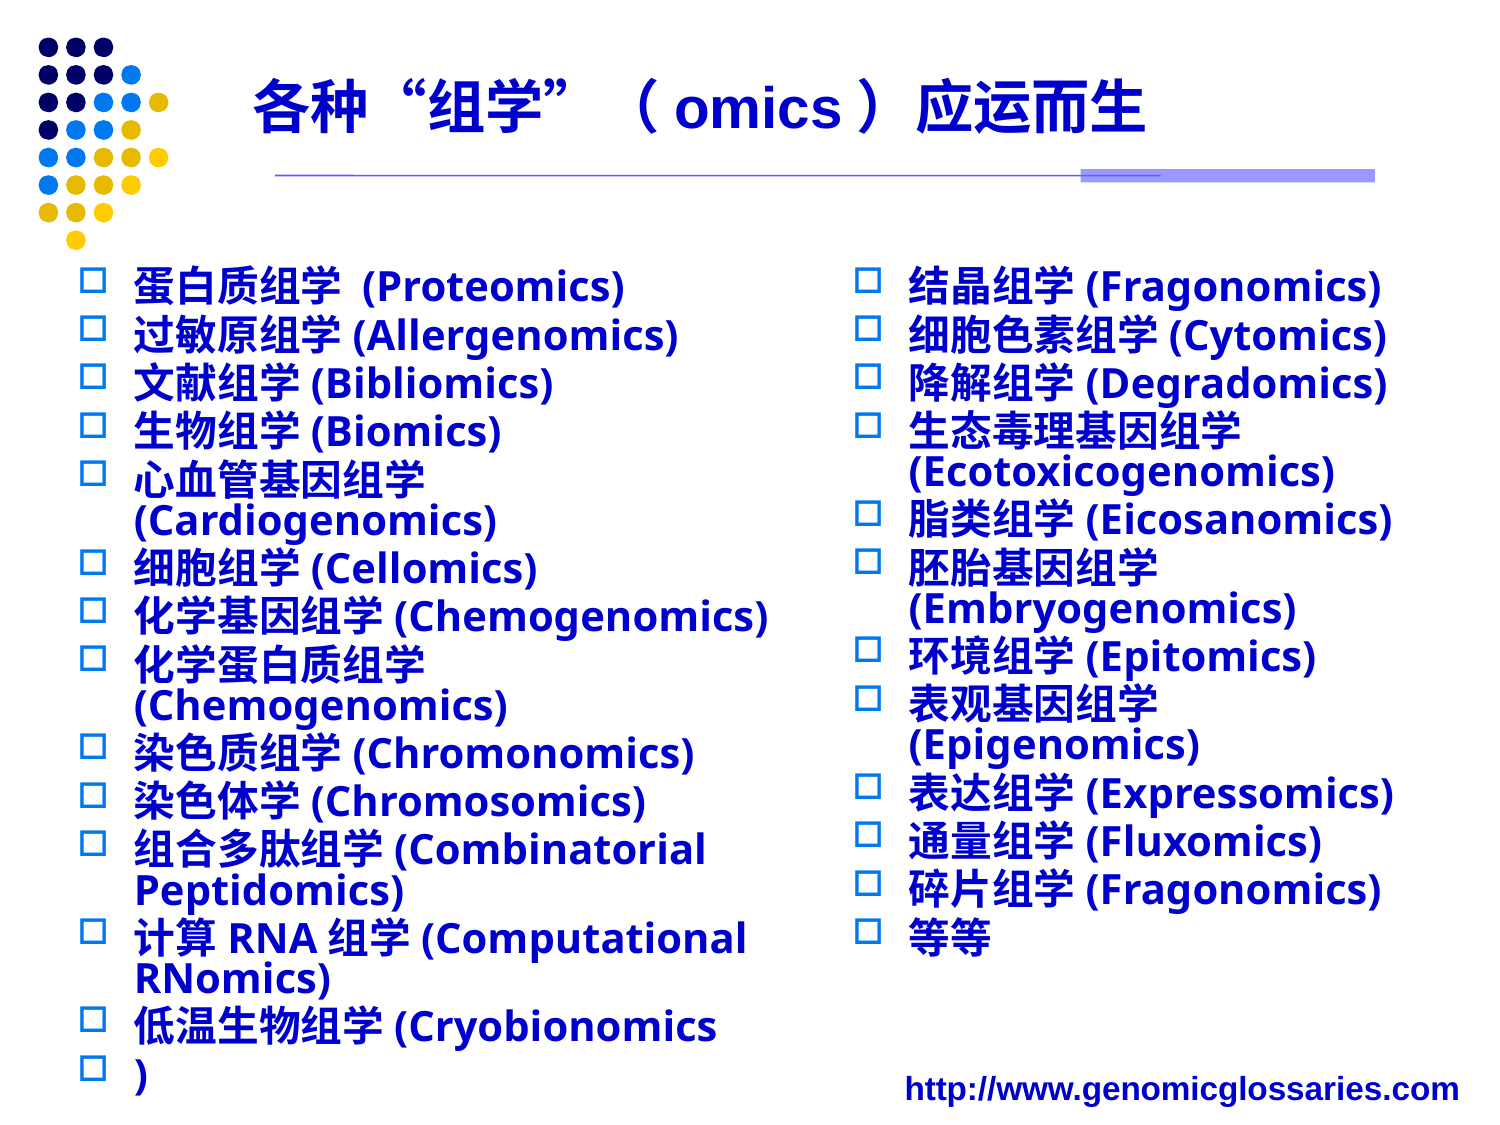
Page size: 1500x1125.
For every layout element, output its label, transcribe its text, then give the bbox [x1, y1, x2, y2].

text_box 结晶组学(Fragonomics) 细胞色素组学(Cytomics) 降解组学(Degradomics) 生态毒理基因组学(Ecotoxicogenomics) 脂类组学(Eicosanomics) 胚胎基因组学(Embryogenomics) 环境组学(Epitomics) 表观基因组学(Epigenomics) 表达组学(Expressomics) 通量组学(Fluxomics) 碎片组学(Fragonomics) 等等 [837, 262, 1475, 938]
text_box http://www.genomicglossaries.com [889, 1059, 1476, 1114]
list 蛋白质组学 (Proteomics) 过敏原组学(Allergenomics) 文献组学(Bibliomics) 生物组学(Biomics) 心血管基因组学(Cardiogenomics) 细胞组学(Cellomics) 化学基因组学(Chemogenomics) 化学蛋白质组学(Chemogenomics) 染色质组学(Chromonomics) 染色体学(Chromosomics) 组合多肽组学(Combinatorial Peptidomics) 计算RNA组学(Computational RNomics) 低温生物组学(Cryobionomics ) [62, 262, 813, 975]
title 各种“组学”（omics）应运而生 [237, 62, 1388, 200]
